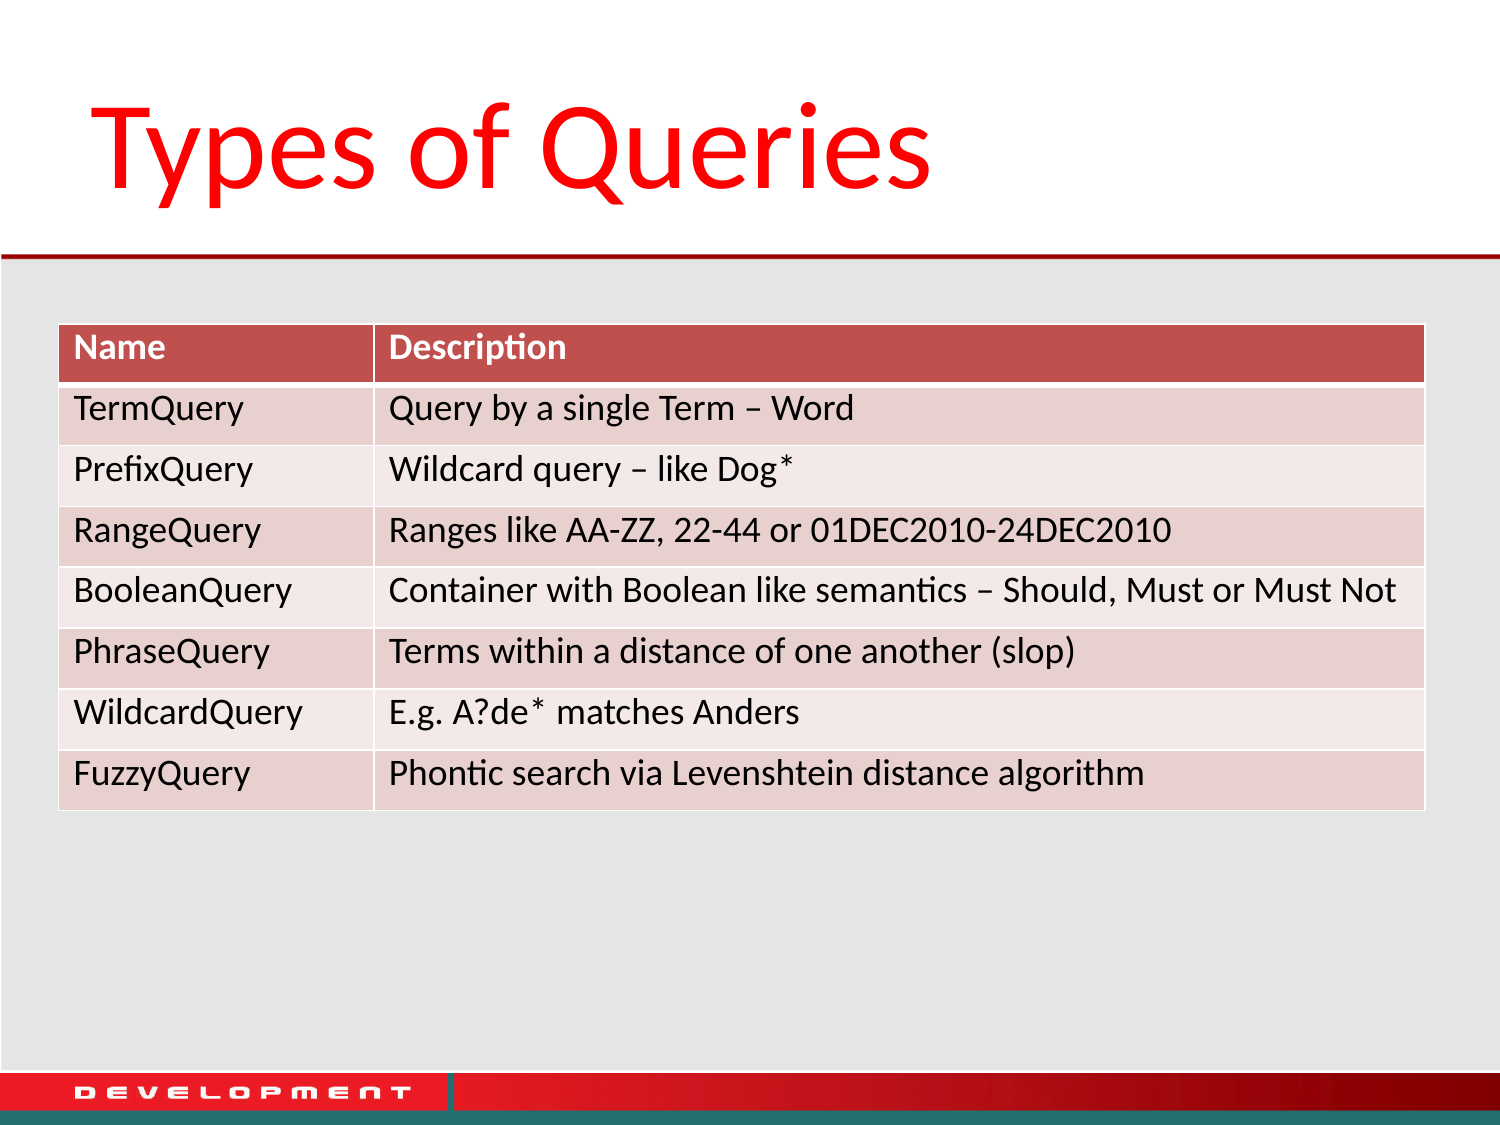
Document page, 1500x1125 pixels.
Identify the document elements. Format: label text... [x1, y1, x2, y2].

table_cell Ranges like AA-ZZ, 22-44 or 01DEC2010-24DEC2010 [375, 507, 1424, 566]
table_header Name [59, 325, 373, 382]
table_cell Container with Boolean like semantics – Should, Must or Must Not [375, 568, 1424, 627]
table_cell Phontic search via Levenshtein distance algorithm [375, 751, 1424, 810]
table_cell E.g. A?de* matches Anders [375, 690, 1424, 749]
title Types of Queries [75, 45, 1425, 233]
picture [0, 253, 1500, 1072]
picture [0, 1073, 1500, 1125]
table_cell FuzzyQuery [59, 751, 373, 810]
table_cell RangeQuery [59, 507, 373, 566]
table_header Description [375, 325, 1424, 382]
table_cell PrefixQuery [59, 446, 373, 506]
table_cell BooleanQuery [59, 568, 373, 627]
table_cell PhraseQuery [59, 629, 373, 688]
table_cell Wildcard query – like Dog* [375, 446, 1424, 506]
table_cell Query by a single Term – Word [375, 388, 1424, 445]
table_cell Terms within a distance of one another (slop) [375, 629, 1424, 688]
table_cell WildcardQuery [59, 690, 373, 749]
table_cell TermQuery [59, 388, 373, 445]
